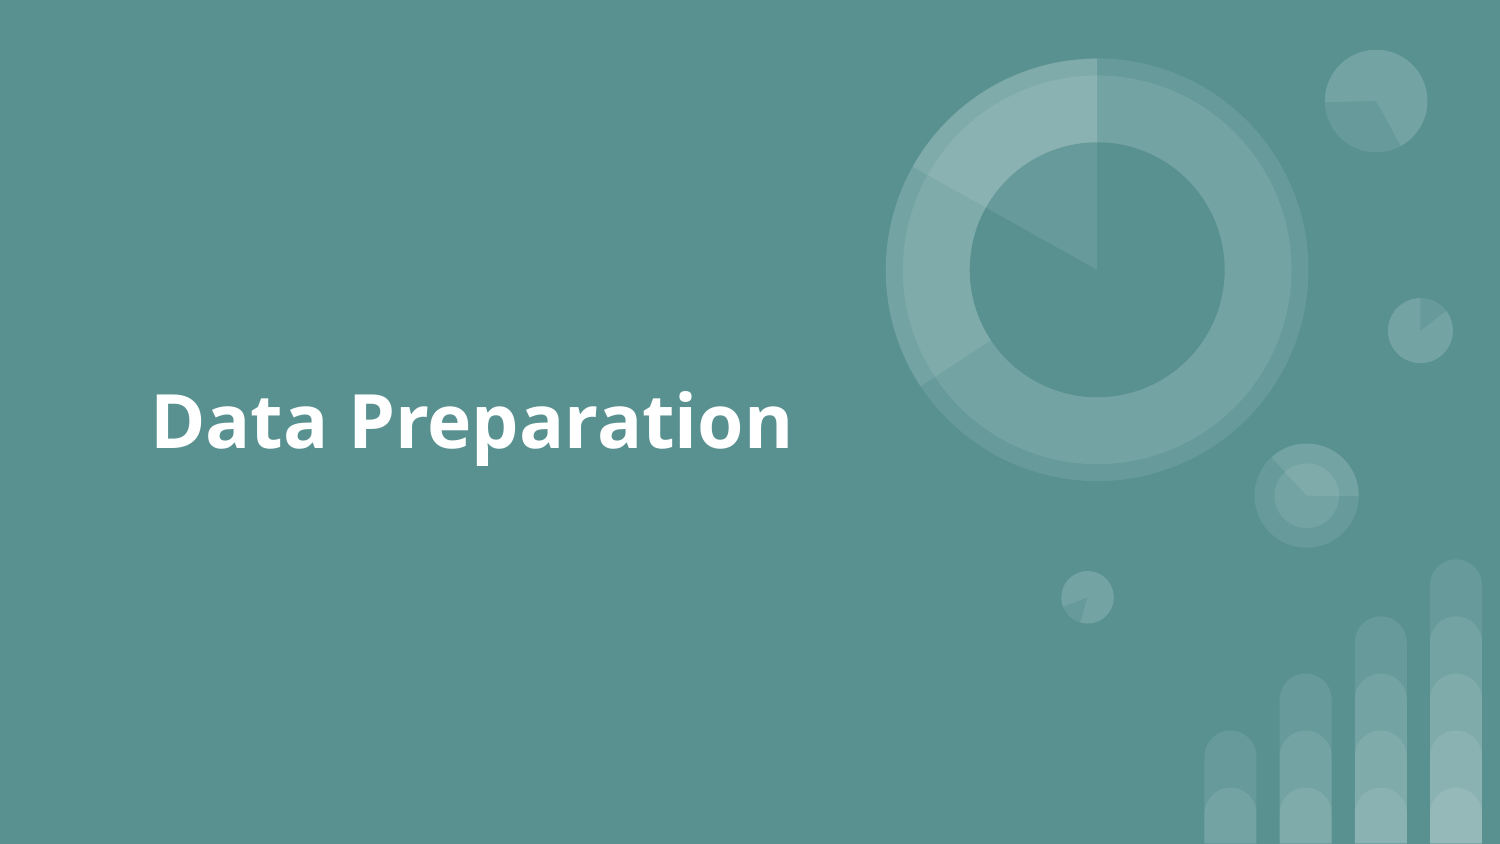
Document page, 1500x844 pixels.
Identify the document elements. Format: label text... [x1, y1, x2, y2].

title Data Preparation [135, 264, 834, 572]
